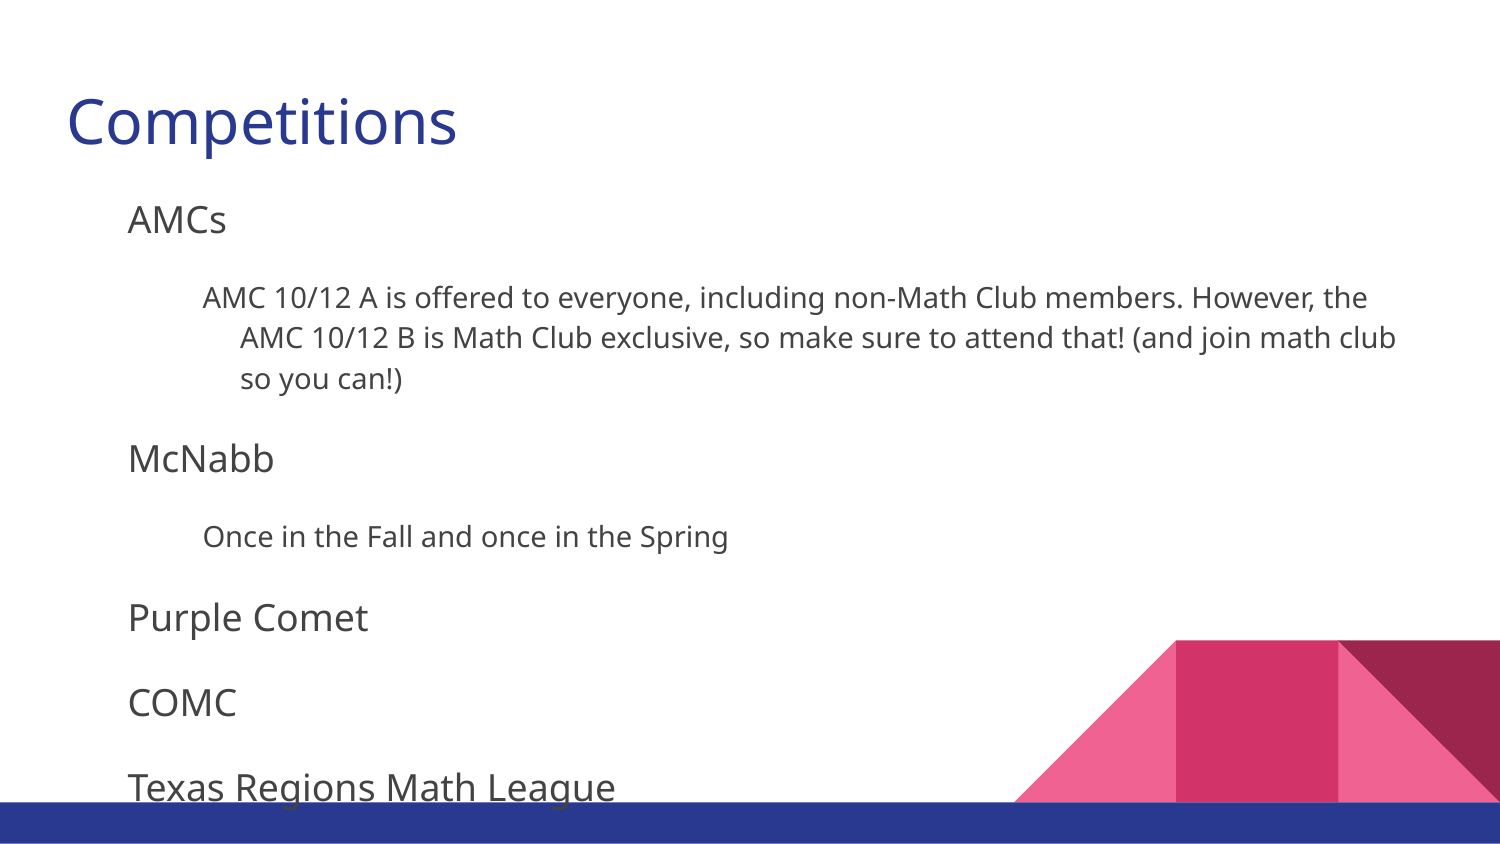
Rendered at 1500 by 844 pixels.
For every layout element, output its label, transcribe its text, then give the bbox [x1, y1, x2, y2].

title Competitions [51, 67, 1449, 167]
list AMCs AMC 10/12 A is offered to everyone, including non-Math Club members. However, the AMC 10/12 B is Math Club exclusive, so make sure to attend that! (and join math club so you can!) McNabb Once in the Fall and once in the Spring Purple Comet COMC Texas Regions Math League [75, 174, 1425, 786]
